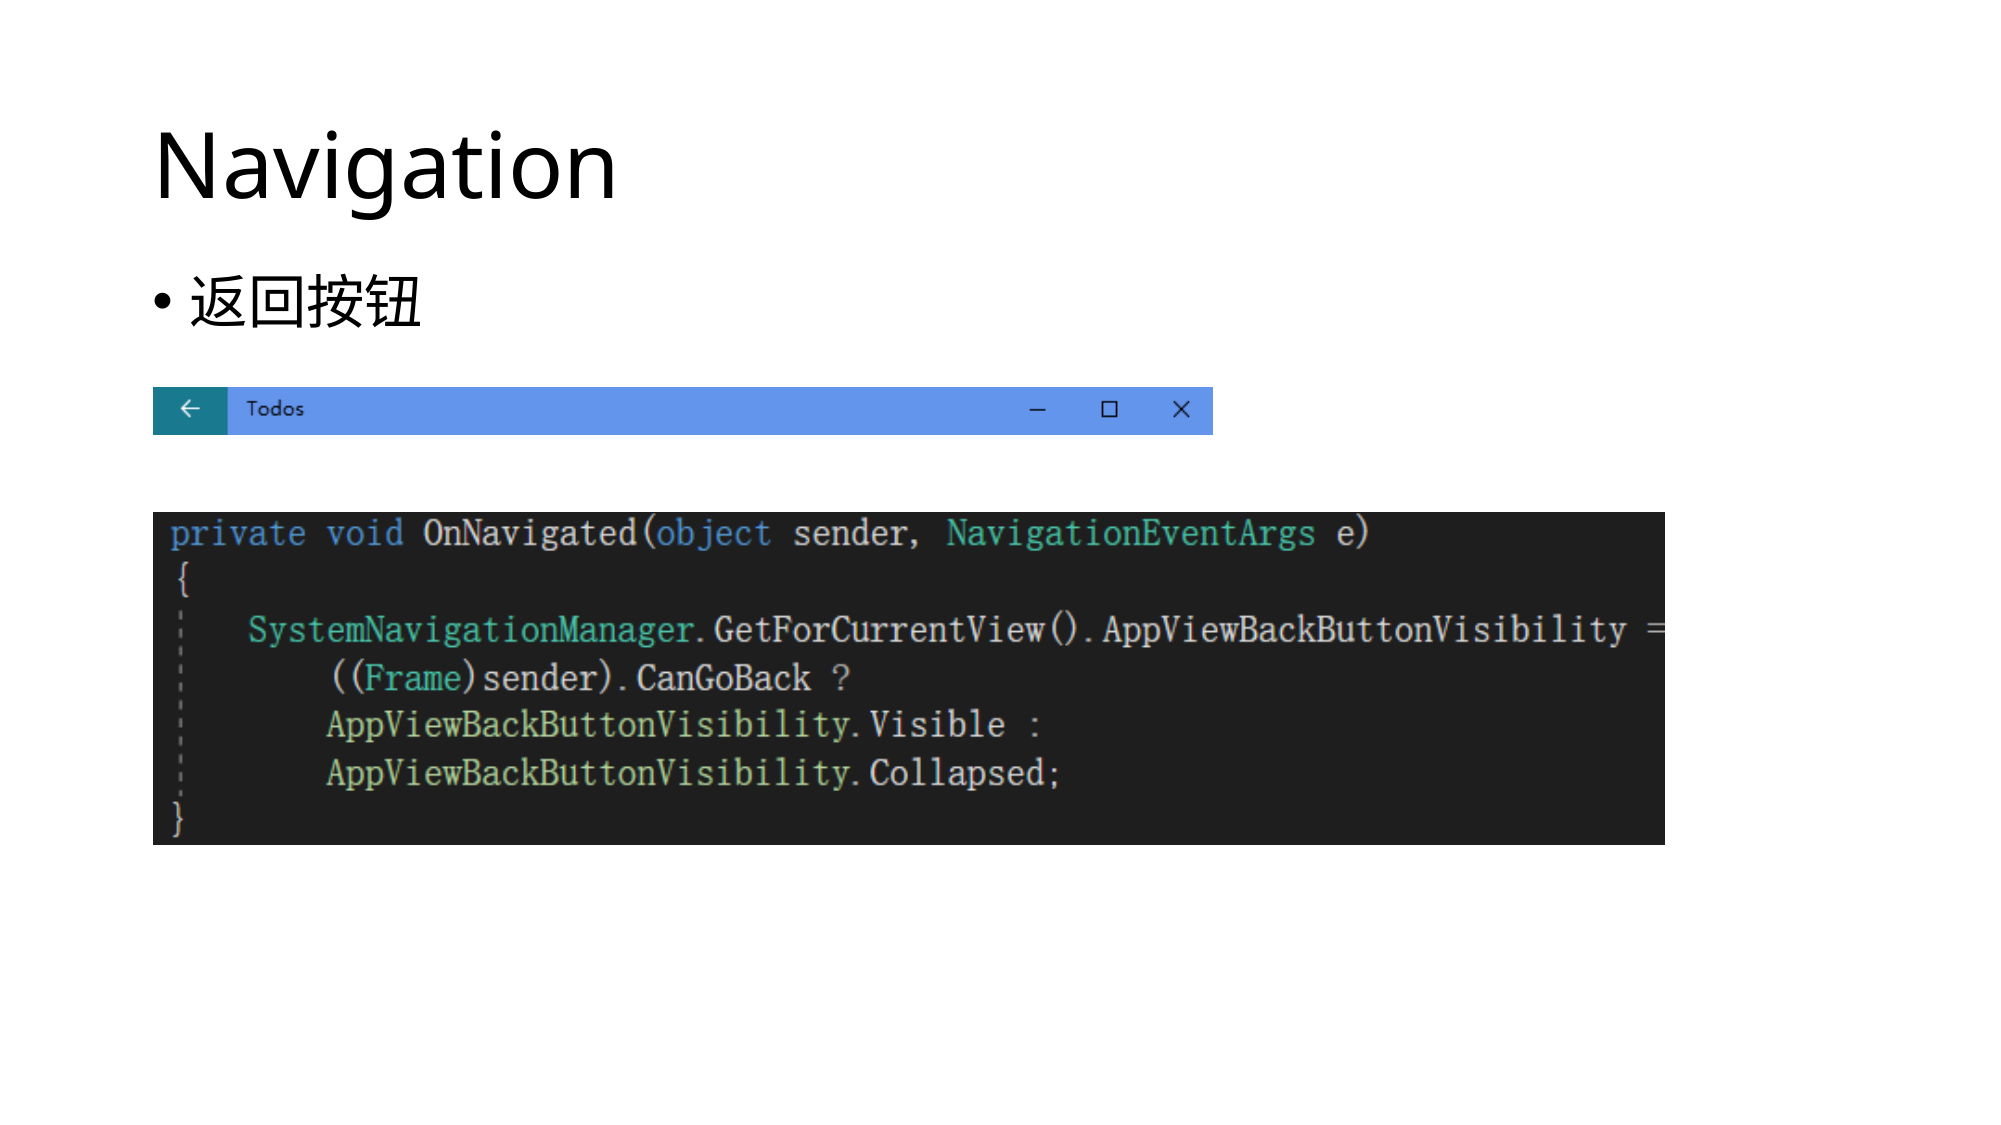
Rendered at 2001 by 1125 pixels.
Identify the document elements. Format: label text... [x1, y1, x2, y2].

picture [153, 512, 1665, 845]
list 返回按钮 [137, 265, 1863, 979]
title Navigation [137, 59, 1863, 265]
picture [153, 387, 1213, 435]
